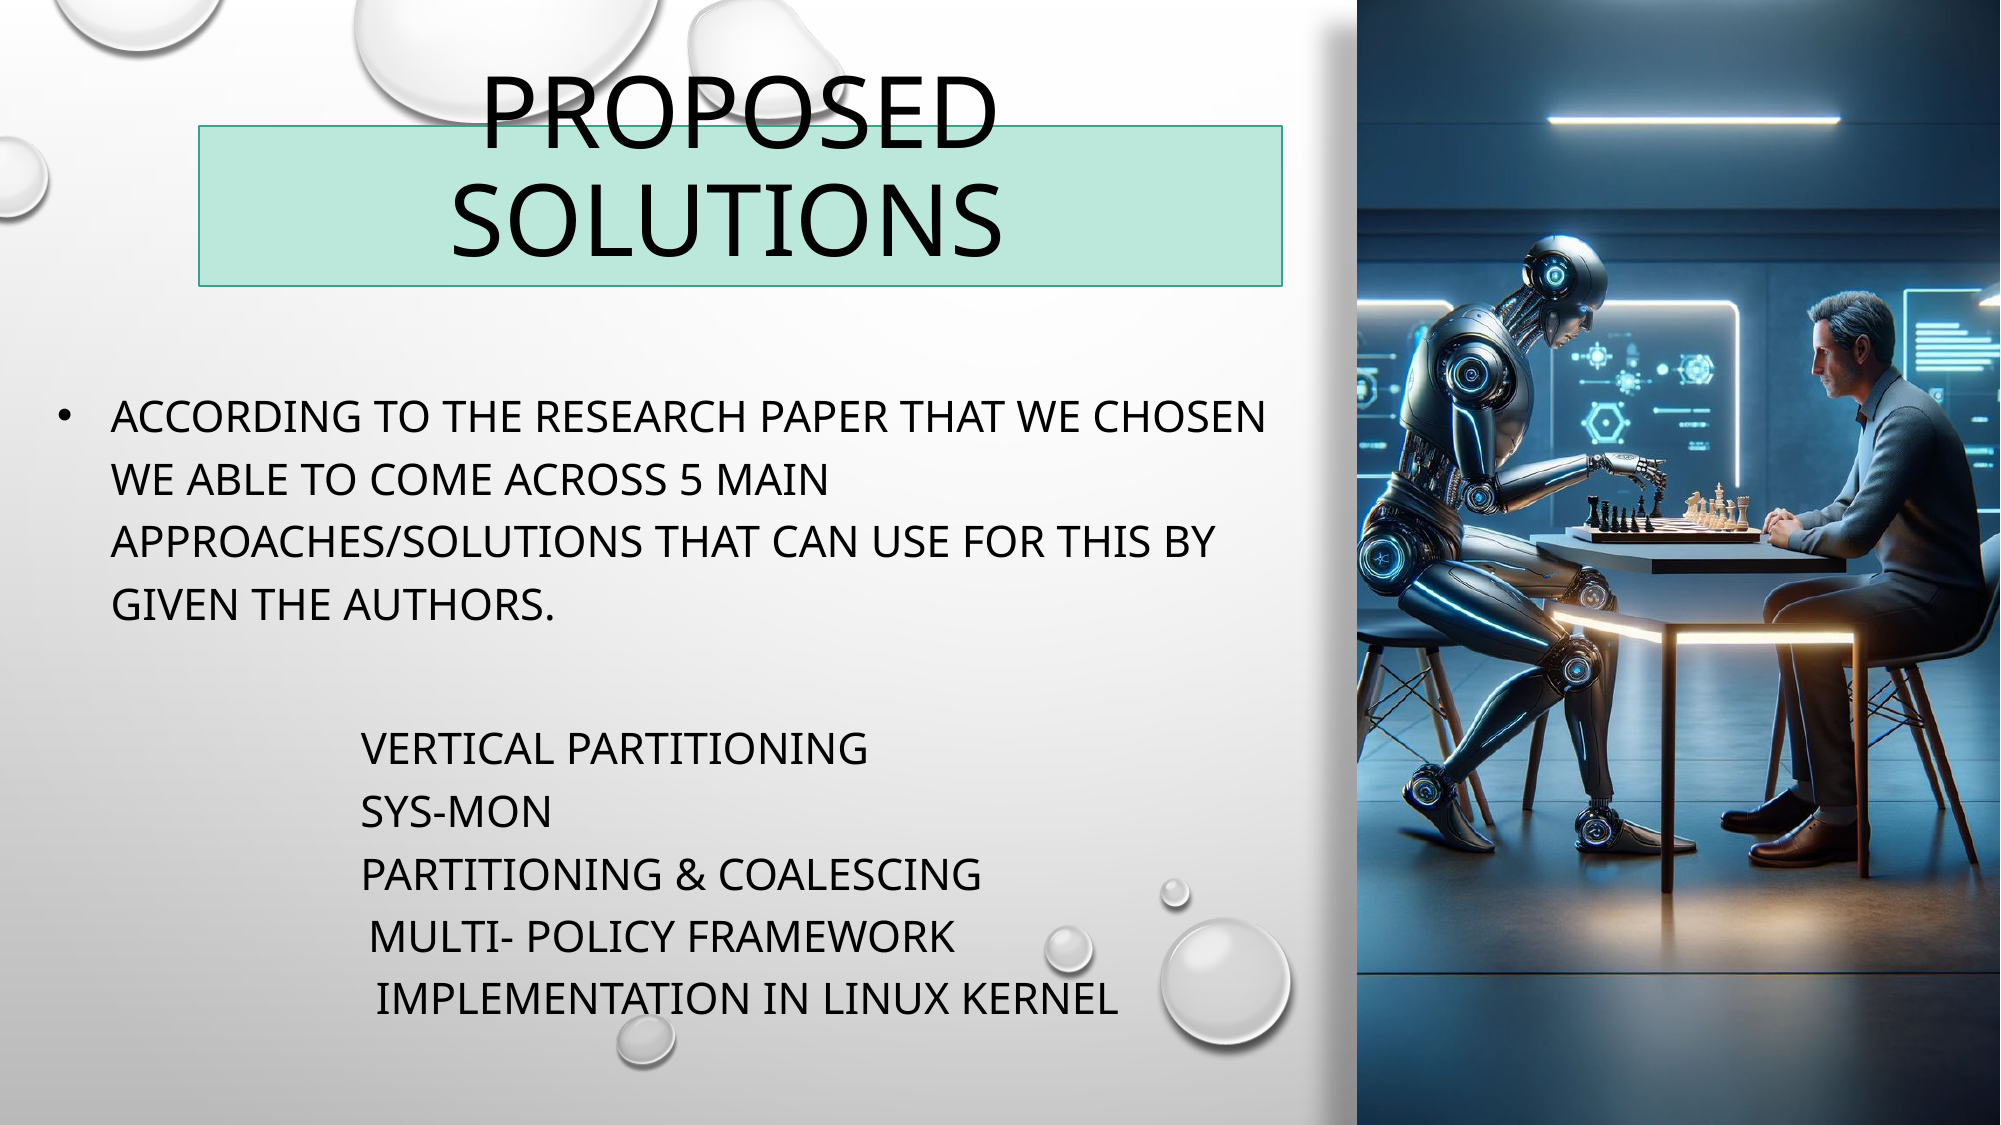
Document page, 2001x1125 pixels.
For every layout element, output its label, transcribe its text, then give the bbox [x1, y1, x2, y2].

picture [0, 0, 2000, 1125]
title Proposed Solutions [198, 125, 1283, 287]
subtitle According to the research paper that we chosen we able to come across 5 main approaches/solutions that can use for this by given the authors. Vertical Partitioning Sys-Mon Partitioning & Coalescing Multi- policy framework Implementation in Linux kernel [42, 371, 1302, 1037]
